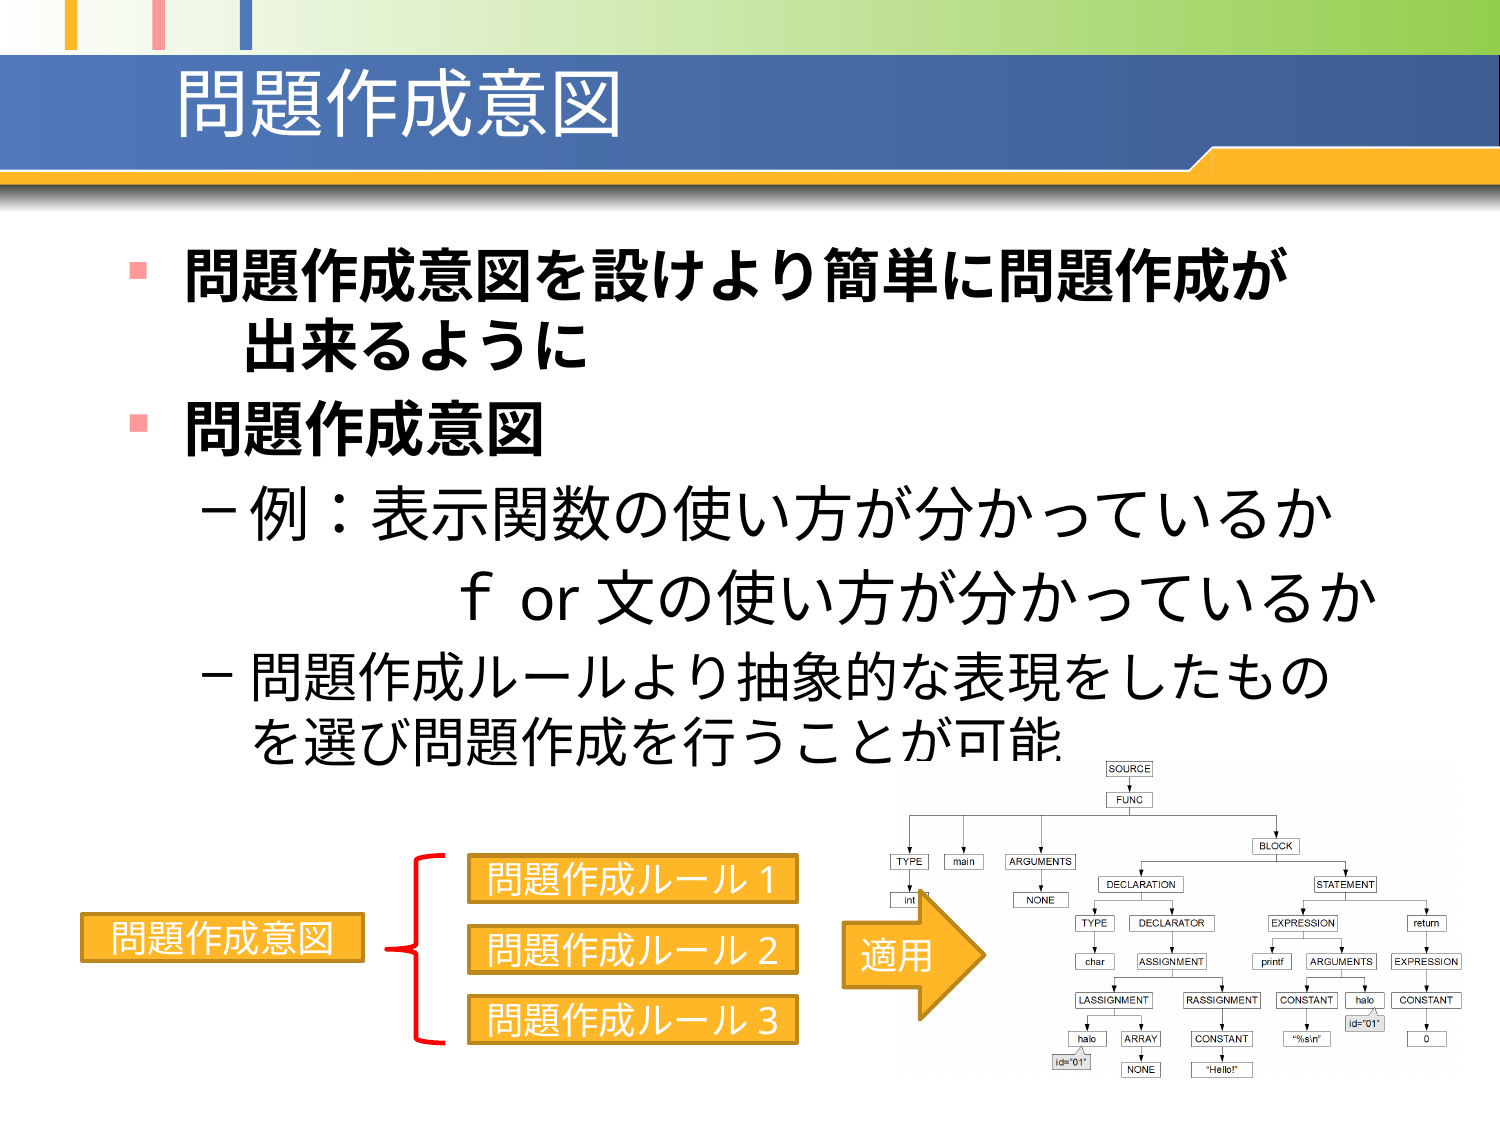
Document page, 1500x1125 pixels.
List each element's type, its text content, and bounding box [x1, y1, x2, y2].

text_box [81, 761, 1462, 1079]
list 問題作成意図を設けより簡単に問題作成が 出来るように 問題作成意図 例：表示関数の使い方が分かっているか ｆor文の使い方が分かっているか 問題作成ルールより抽象的な表現をしたものを選び問題作成を行うことが可能 [111, 231, 1400, 760]
title 問題作成意図 [159, 54, 1341, 150]
